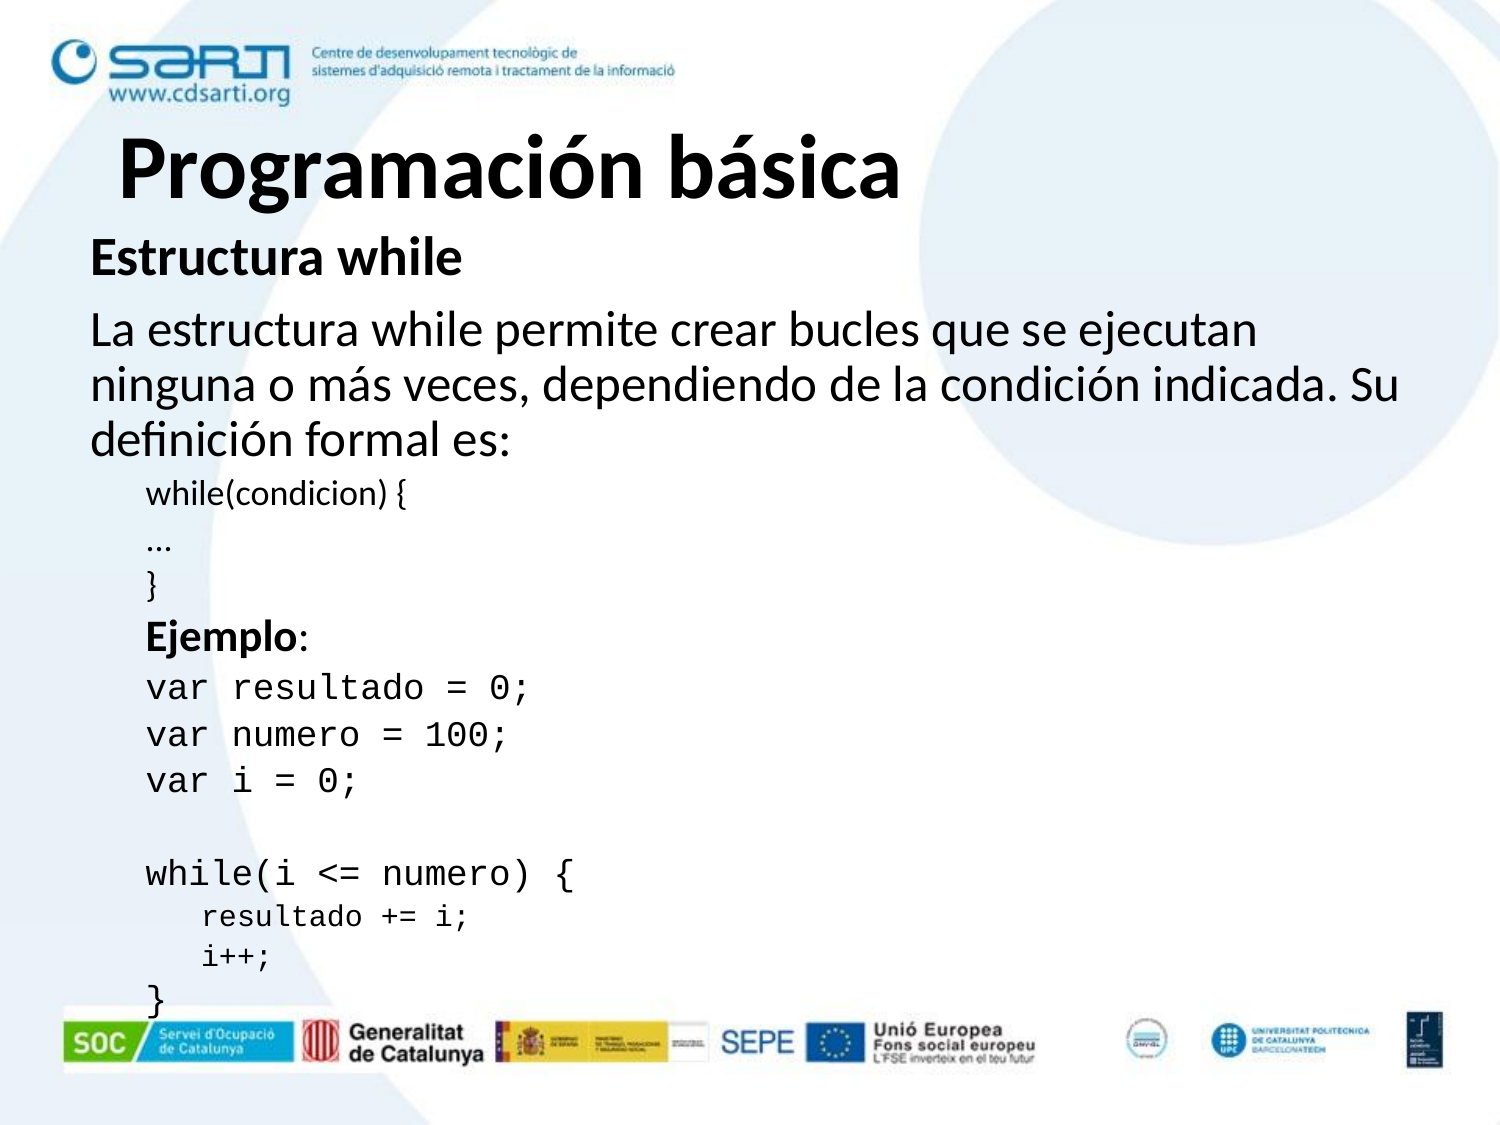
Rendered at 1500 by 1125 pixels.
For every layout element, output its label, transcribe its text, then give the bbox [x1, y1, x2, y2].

picture [0, 0, 1500, 1125]
title Programación básica [103, 59, 1397, 219]
list Estructura while La estructura while permite crear bucles que se ejecutan ninguna o más veces, dependiendo de la condición indicada. Su definición formal es: while(condicion) { ... } Ejemplo: var resultado = 0; var numero = 100; var i = 0; while(i <= numero) { resultado += i; i++; } [75, 219, 1425, 1035]
